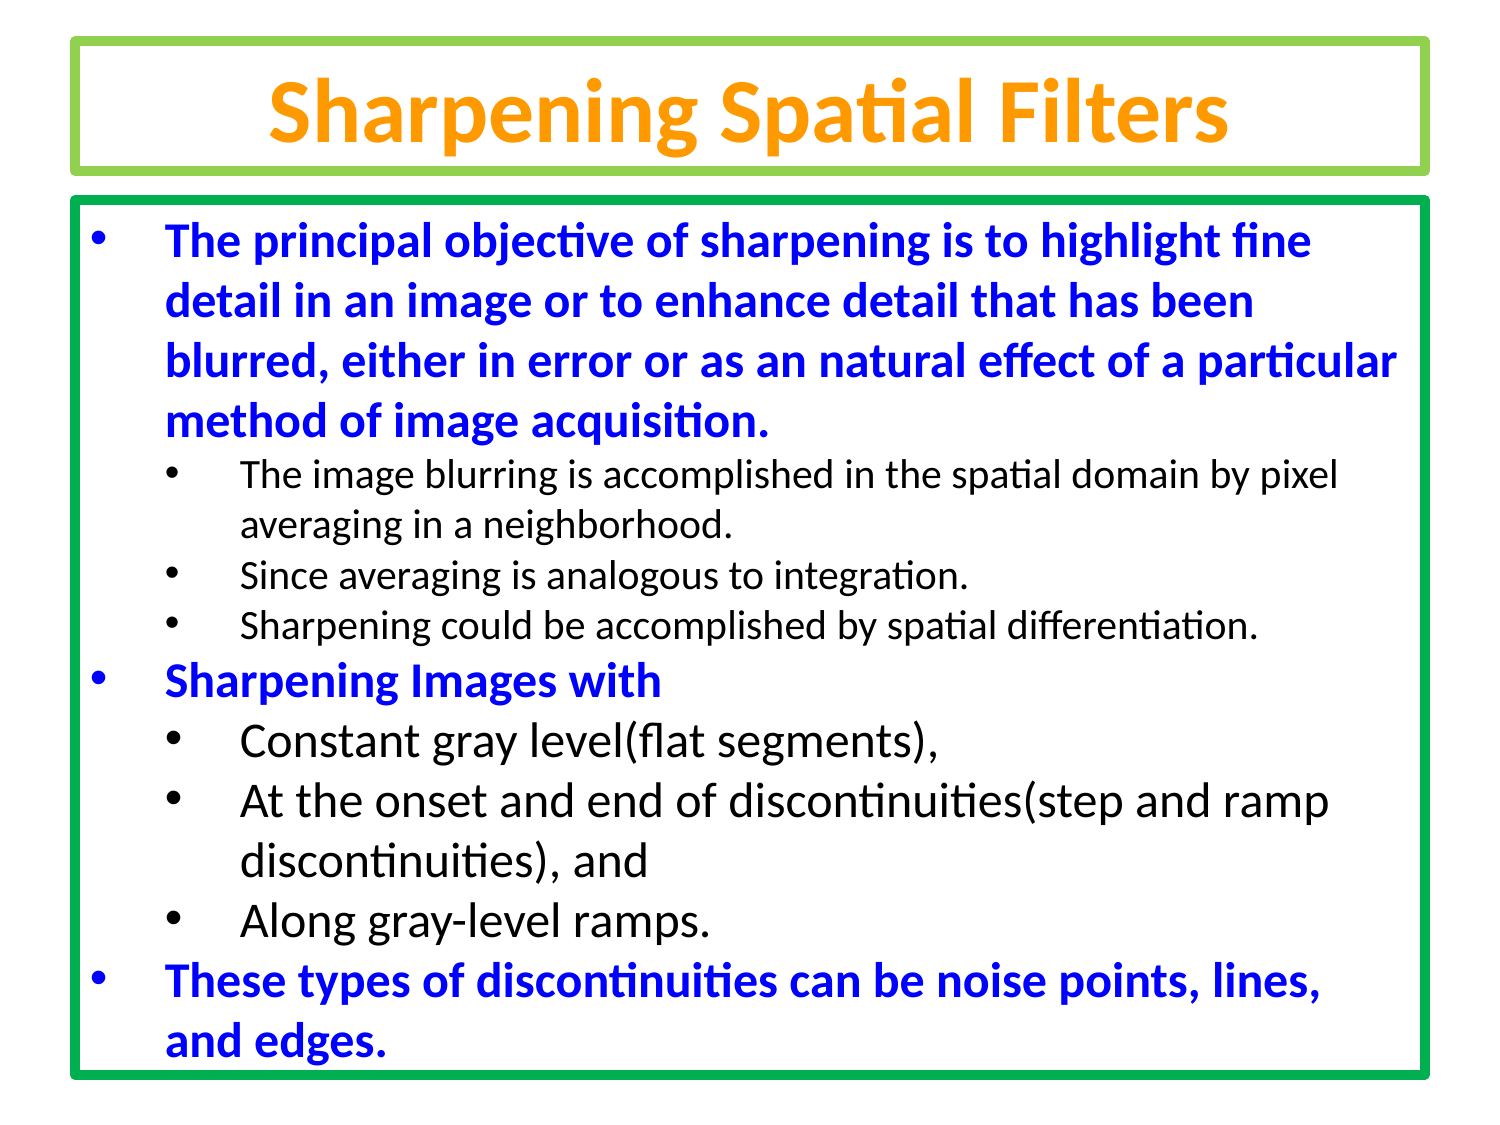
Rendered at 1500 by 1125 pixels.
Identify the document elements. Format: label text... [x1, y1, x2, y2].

text_box Sharpening Spatial Filters [75, 41, 1425, 171]
text_box The principal objective of sharpening is to highlight fine detail in an image or to enhance detail that has been blurred, either in error or as an natural effect of a particular method of image acquisition. The image blurring is accomplished in the spatial domain by pixel averaging in a neighborhood. Since averaging is analogous to integration. Sharpening could be accomplished by spatial differentiation. Sharpening Images with Constant gray level(flat segments), At the onset and end of discontinuities(step and ramp discontinuities), and Along gray-level ramps. These types of discontinuities can be noise points, lines, and edges. [75, 199, 1425, 1075]
